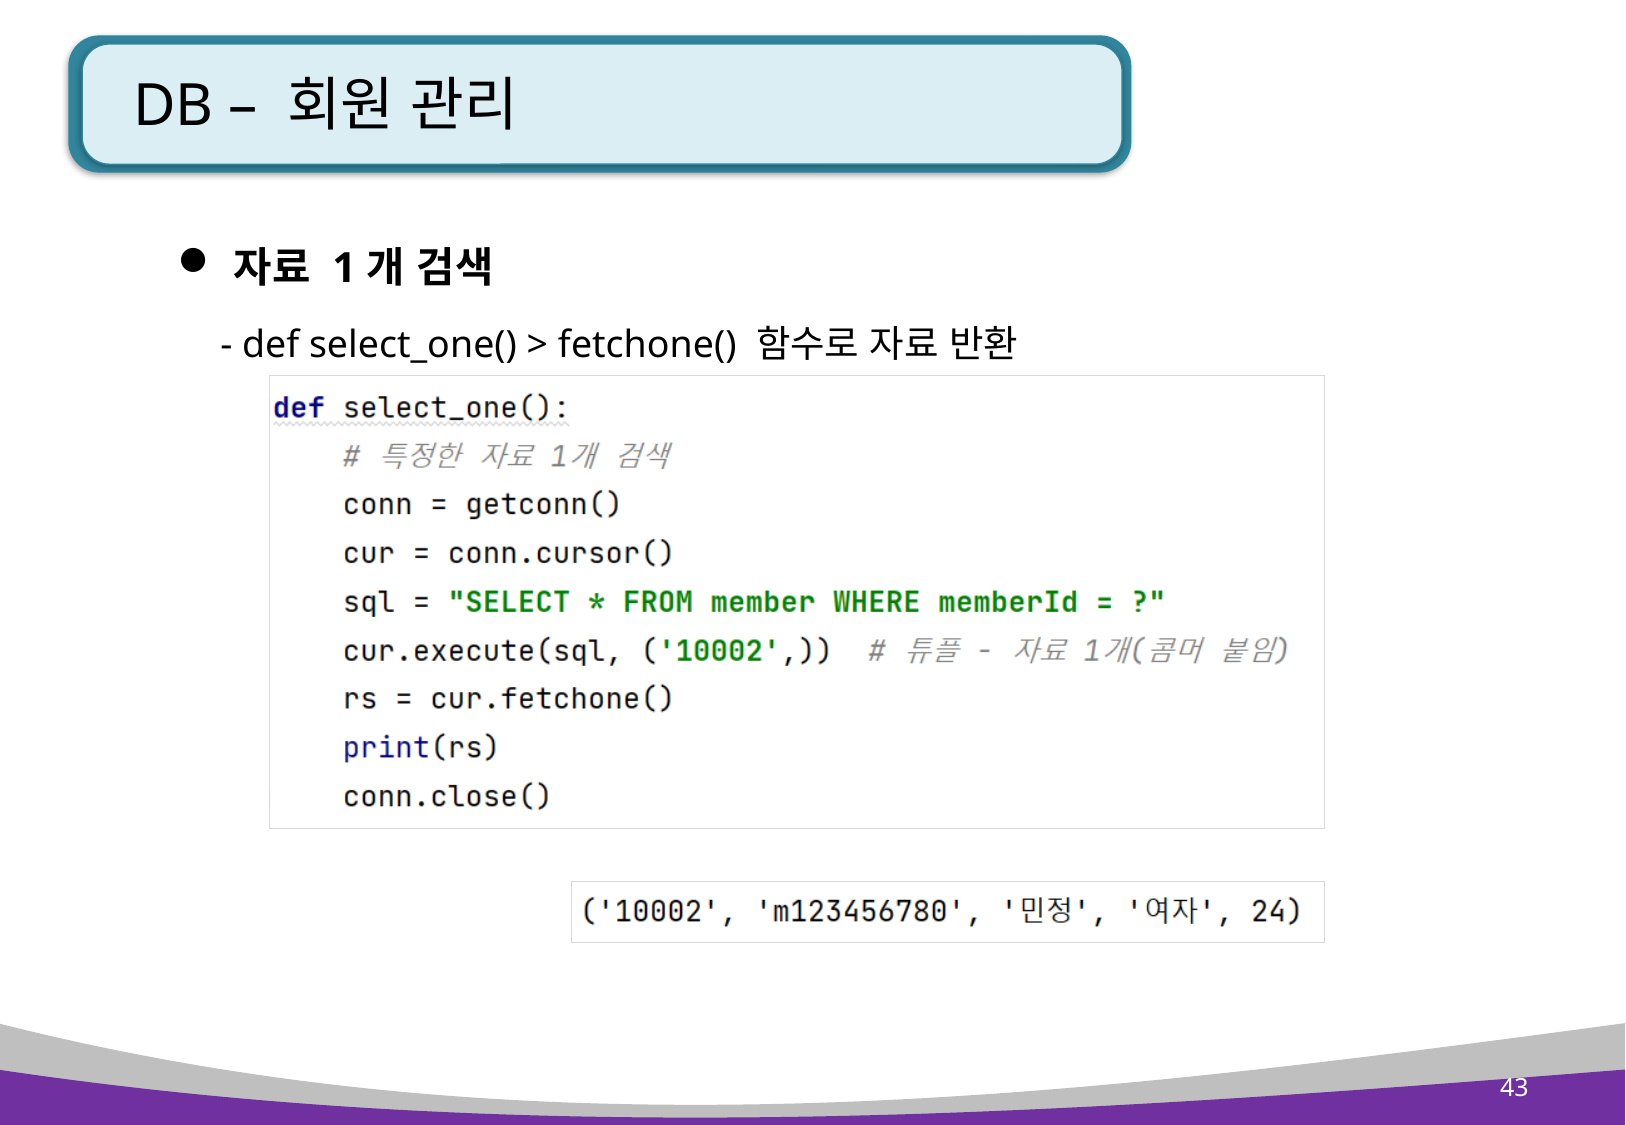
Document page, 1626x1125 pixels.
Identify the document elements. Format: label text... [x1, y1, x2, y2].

title DB – 회원 관리 [103, 32, 1121, 173]
picture [268, 375, 1325, 829]
slide_number 43 [1452, 1058, 1544, 1119]
picture [571, 881, 1325, 943]
text_box 자료 1개 검색 - def select_one() > fetchone() 함수로 자료 반환 [162, 208, 1368, 373]
